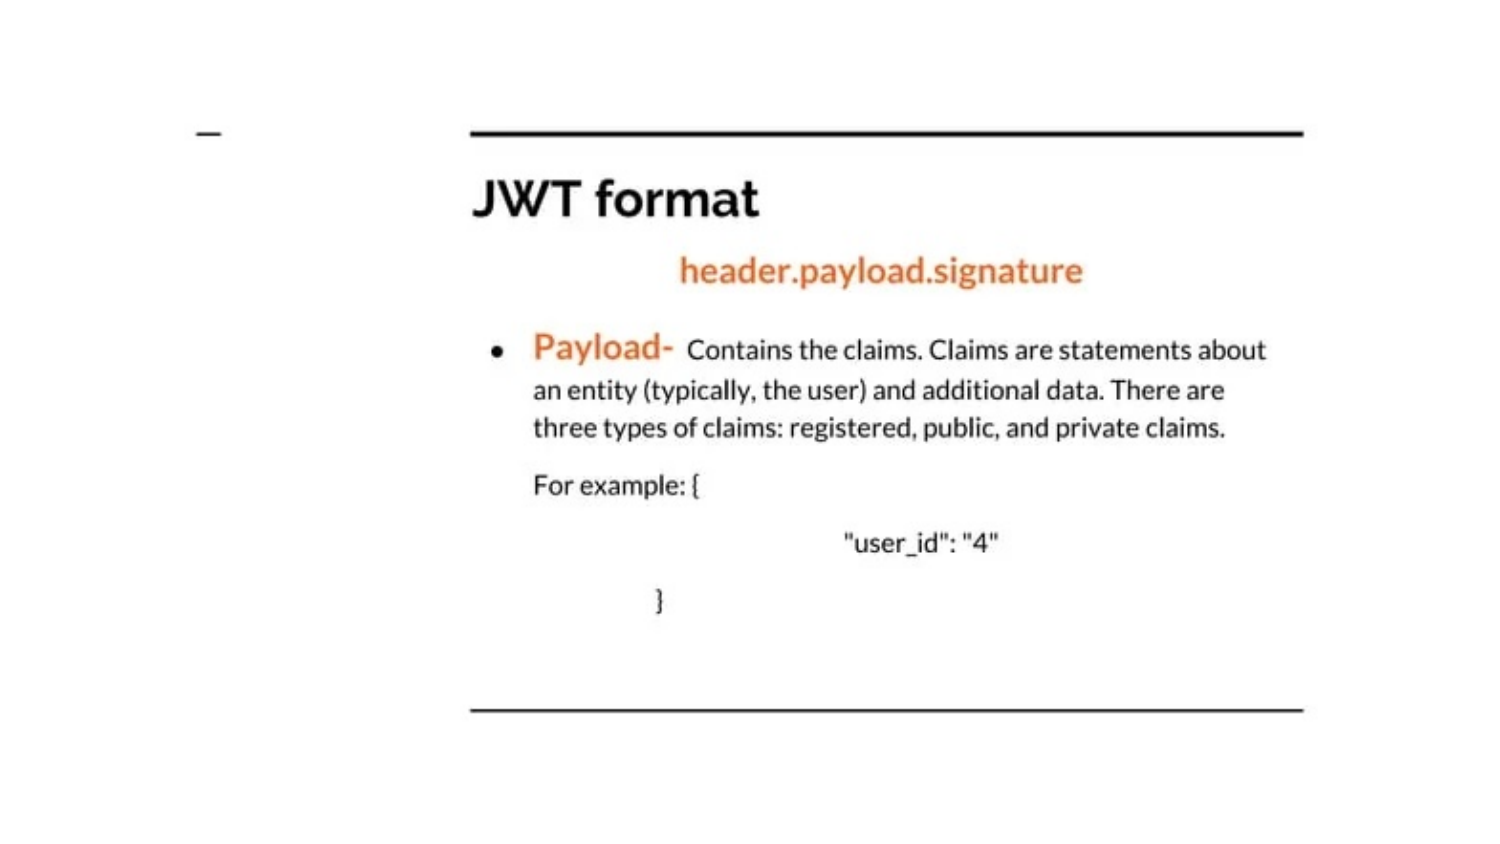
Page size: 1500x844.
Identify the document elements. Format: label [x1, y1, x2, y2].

picture [140, 78, 1360, 765]
